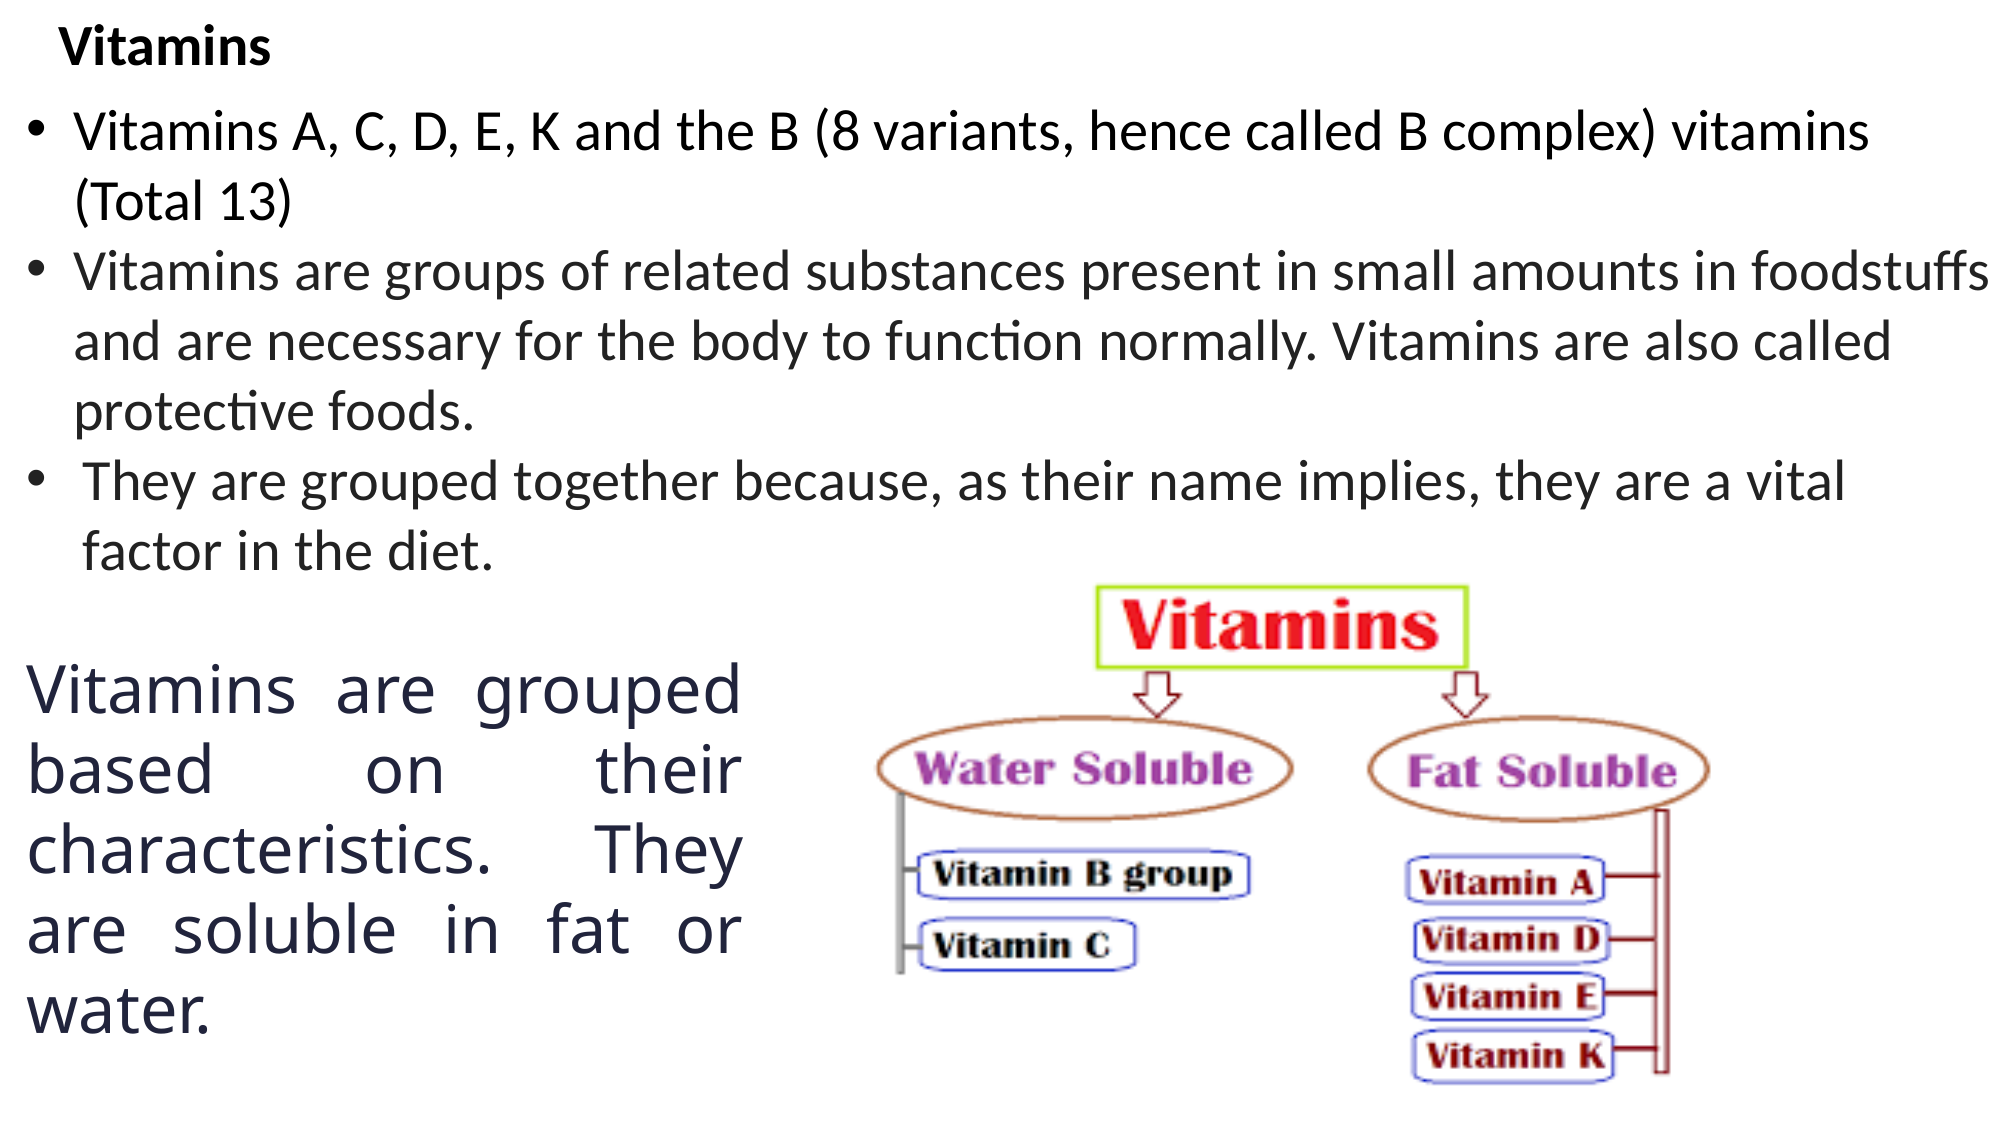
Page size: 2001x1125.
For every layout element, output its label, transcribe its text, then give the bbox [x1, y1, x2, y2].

text_box Vitamins are grouped based on their characteristics. They are soluble in fat or water. [11, 657, 759, 1054]
text_box Vitamins [43, 0, 287, 85]
text_box Vitamins A, C, D, E, K and the B (8 variants, hence called B complex) vitamins (Total 13) Vitamins are groups of related substances present in small amounts in foodstuffs and are necessary for the body to function normally. Vitamins are also called protective foods. They are grouped together because, as their name implies, they are a vital factor in the diet. [11, 84, 2000, 657]
picture [872, 581, 1714, 1092]
